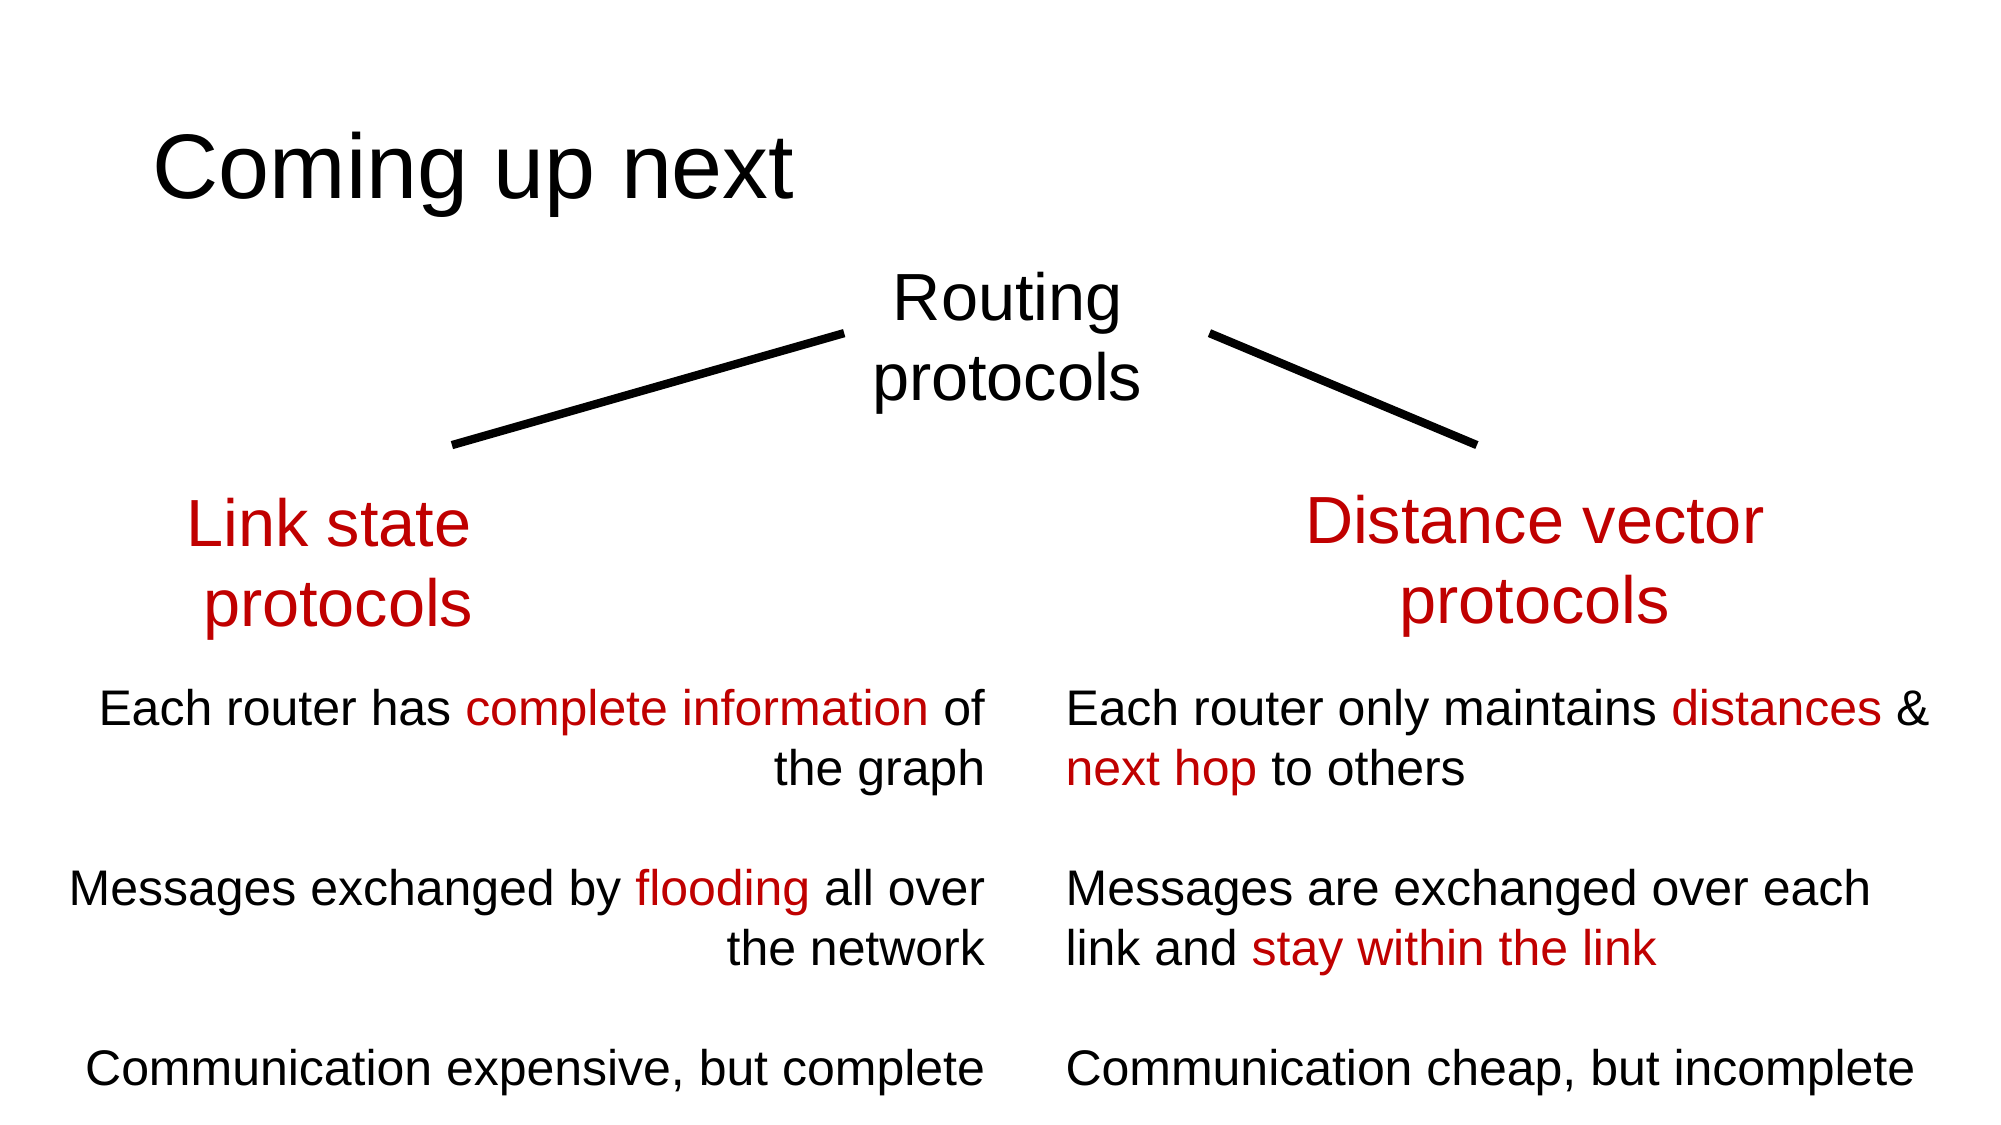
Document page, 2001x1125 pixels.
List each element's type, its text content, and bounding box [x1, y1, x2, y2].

title Coming up next [137, 59, 1863, 278]
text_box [1209, 333, 1477, 446]
text_box Distance vector protocols [1271, 469, 1799, 645]
text_box Link state protocols [74, 472, 602, 648]
text_box Routing protocols [744, 246, 1272, 422]
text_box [451, 333, 845, 446]
text_box Each router only maintains distances & next hop to others Messages are exchanged over each link and stay within the link Communication cheap, but incomplete [1050, 668, 1957, 1103]
text_box Each router has complete information of the graph Messages exchanged by flooding all over the network Communication expensive, but complete [43, 668, 1000, 1103]
